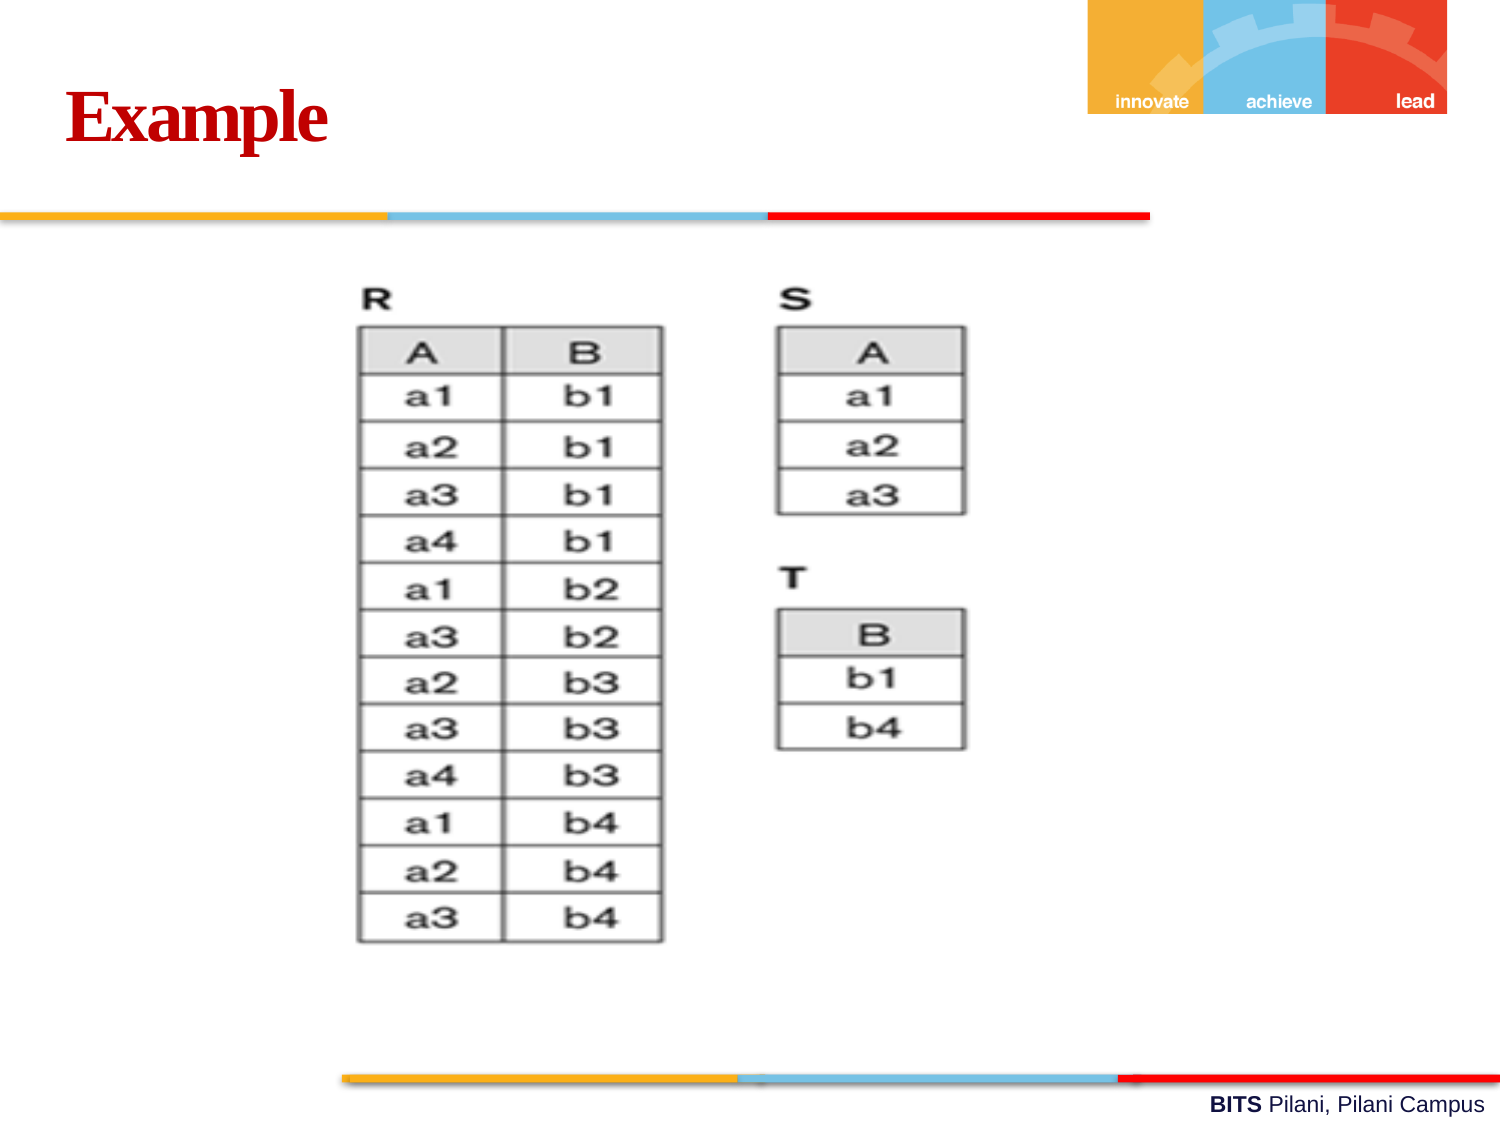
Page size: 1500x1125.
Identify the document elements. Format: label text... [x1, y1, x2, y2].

picture [1087, 0, 1448, 114]
picture [299, 274, 1013, 992]
list Example [50, 24, 1088, 213]
